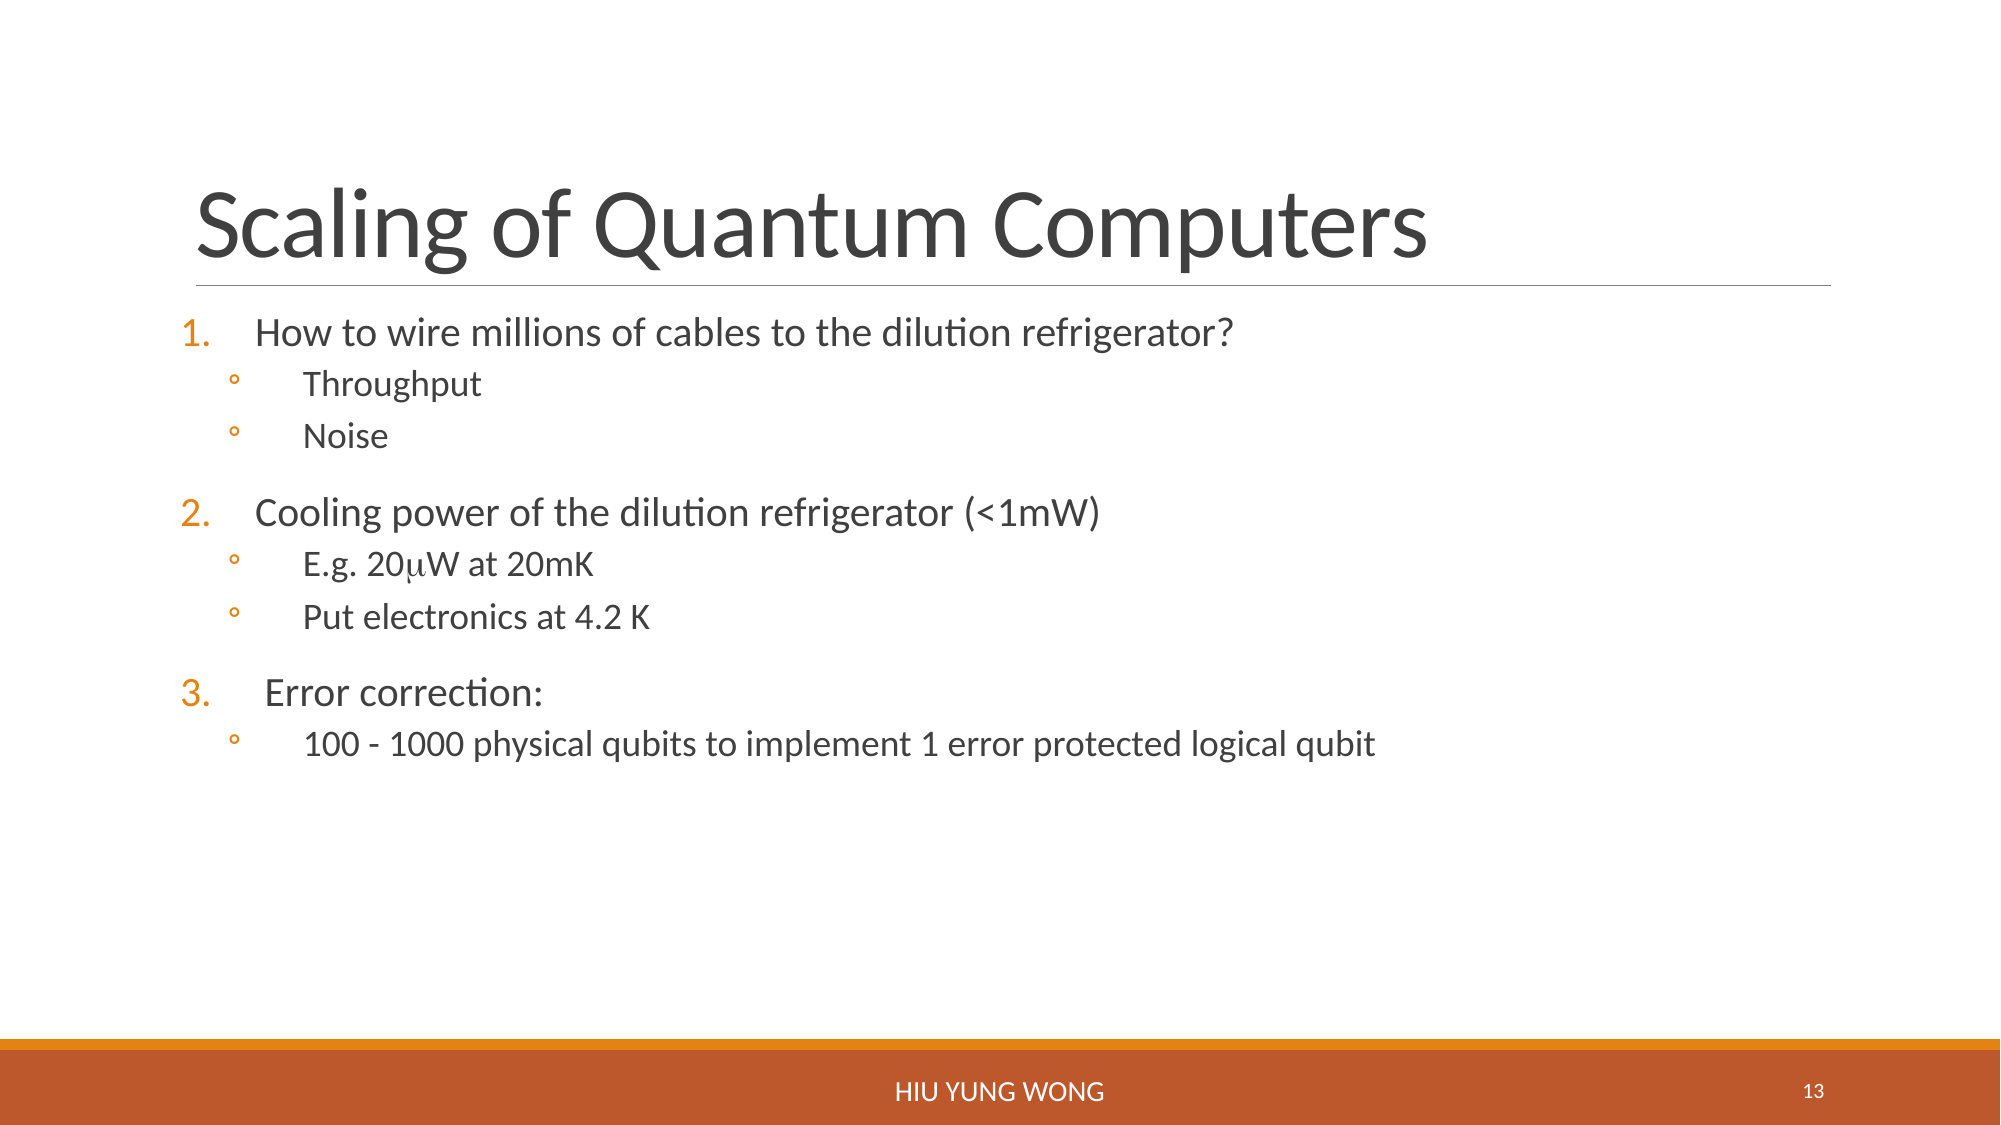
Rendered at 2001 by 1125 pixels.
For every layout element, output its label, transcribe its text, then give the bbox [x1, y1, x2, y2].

footer Hiu Yung Wong [604, 1059, 1396, 1120]
title Scaling of Quantum Computers [180, 47, 1830, 285]
list How to wire millions of cables to the dilution refrigerator? Throughput Noise Cooling power of the dilution refrigerator (<1mW) E.g. 20mW at 20mK Put electronics at 4.2 K Error correction: 100 - 1000 physical qubits to implement 1 error protected logical qubit [180, 302, 1830, 963]
slide_number 13 [1624, 1059, 1840, 1120]
